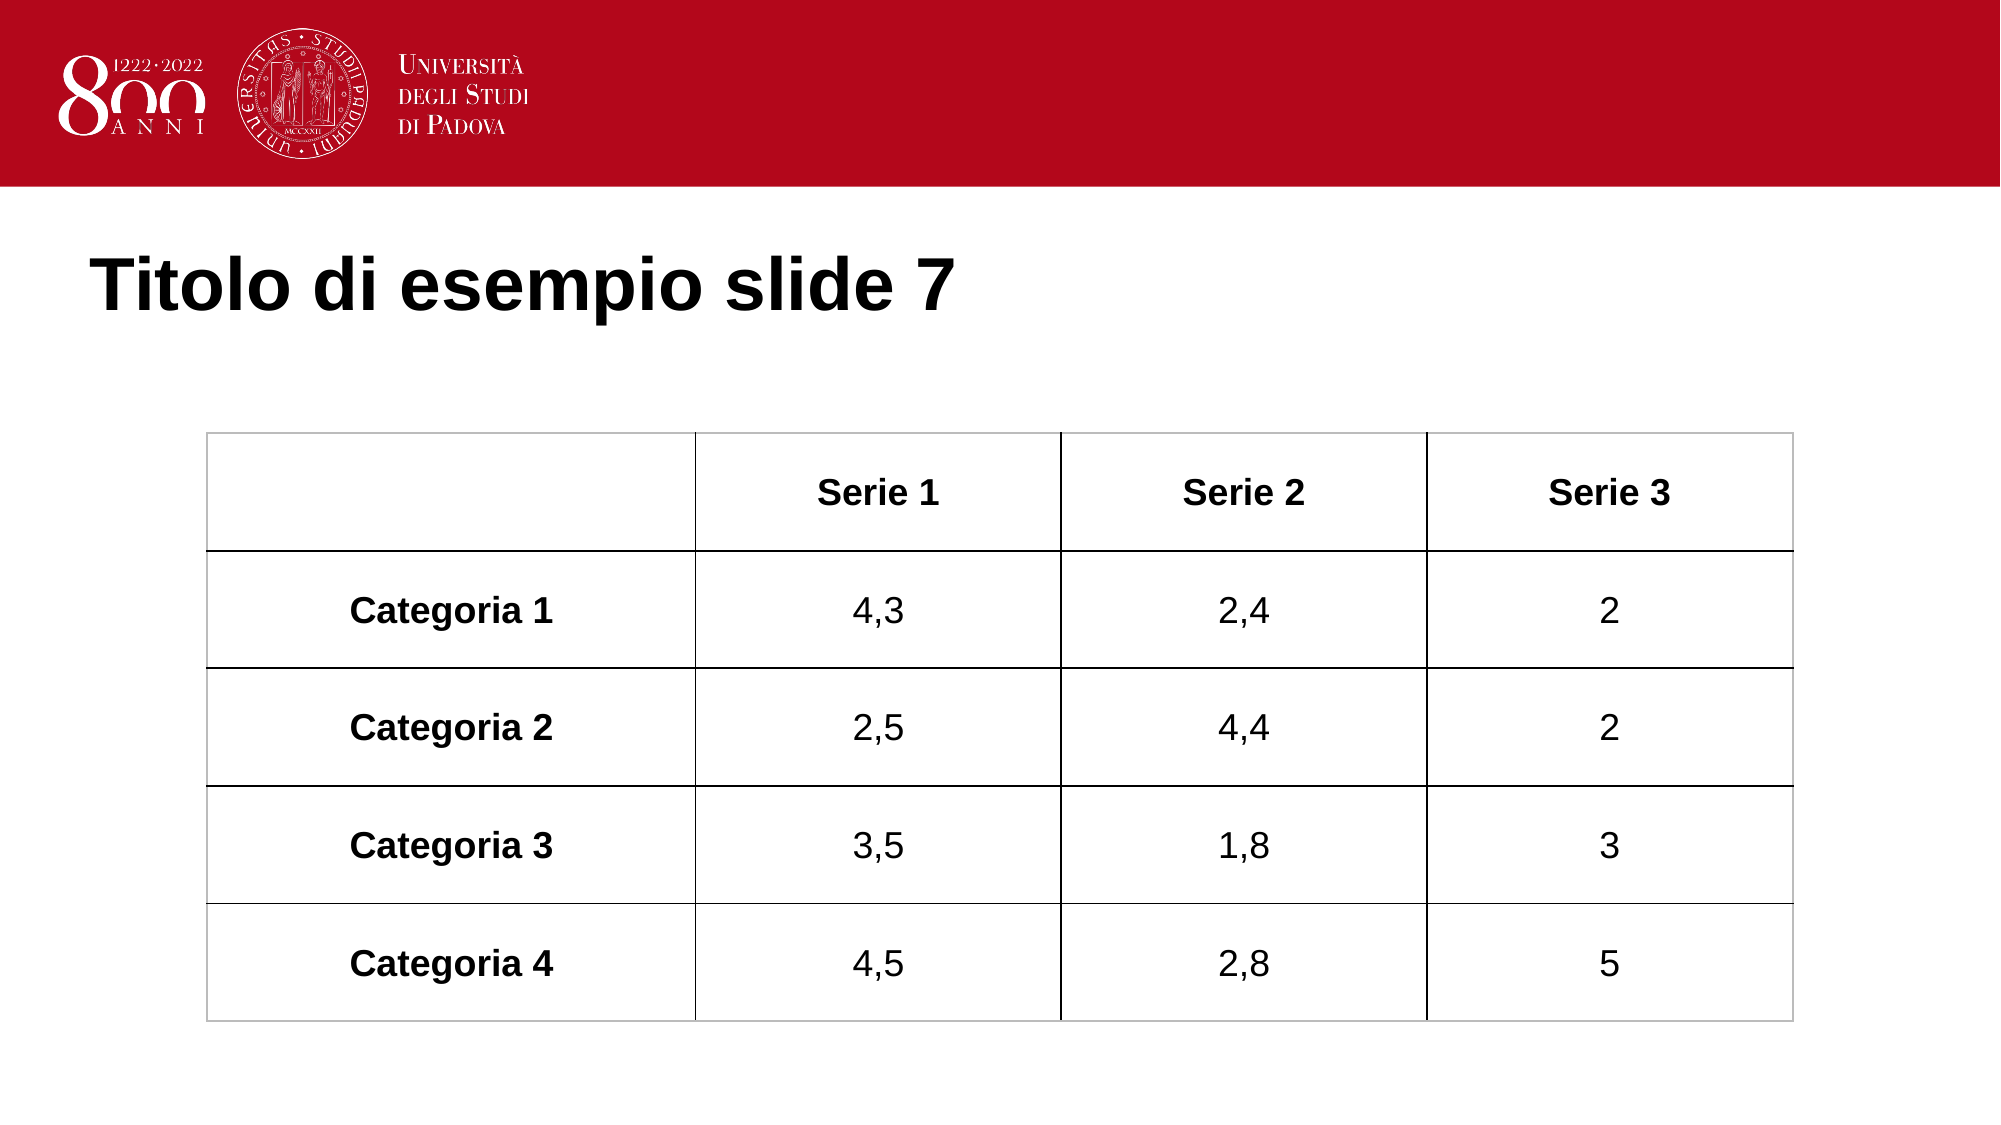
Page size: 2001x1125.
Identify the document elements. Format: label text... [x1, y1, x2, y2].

table_cell 2,5 [696, 669, 1060, 785]
table_header [208, 434, 695, 550]
table_cell Categoria 2 [208, 669, 695, 785]
table_cell 4,3 [696, 552, 1060, 667]
table_cell 4,4 [1062, 669, 1426, 785]
table_header Serie 2 [1062, 434, 1426, 550]
table_cell Categoria 3 [208, 787, 695, 903]
table_cell 2 [1428, 552, 1792, 667]
table_header Serie 1 [696, 434, 1060, 550]
table_cell Categoria 4 [208, 904, 695, 1020]
table_cell 2 [1428, 669, 1792, 785]
title Titolo di esempio slide 7 [74, 189, 2000, 384]
table_cell 3,5 [696, 787, 1060, 903]
table_cell 3 [1428, 787, 1792, 903]
table_header Serie 3 [1428, 434, 1792, 550]
table_cell 4,5 [696, 904, 1060, 1020]
table_cell 2,8 [1062, 904, 1426, 1020]
table_cell Categoria 1 [208, 552, 695, 667]
table_cell 5 [1428, 904, 1792, 1020]
table_cell 2,4 [1062, 552, 1426, 667]
table_cell 1,8 [1062, 787, 1426, 903]
